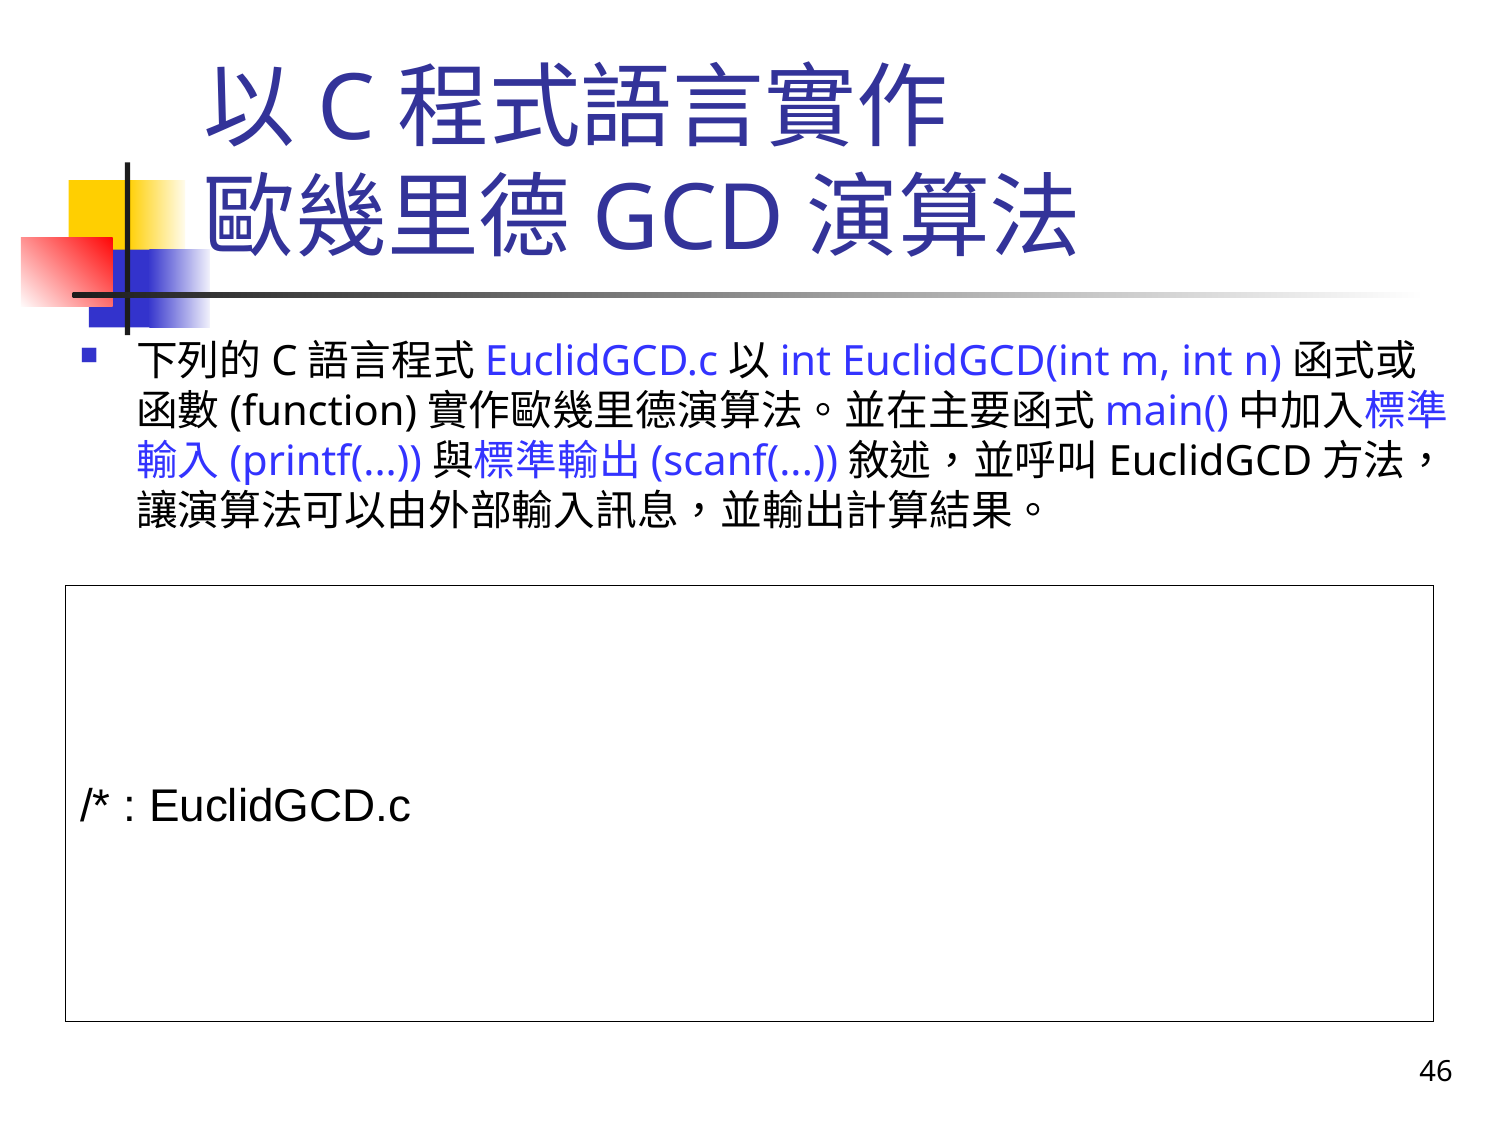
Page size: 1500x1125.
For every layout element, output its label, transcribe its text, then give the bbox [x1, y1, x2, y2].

title 以C程式語言實作 歐幾里德GCD演算法 [188, 35, 1468, 275]
list 下列的C語言程式EuclidGCD.c以int EuclidGCD(int m, int n)函式或函數(function)實作歐幾里德演算法。並在主要函式main()中加入標準輸入(printf(...))與標準輸出(scanf(...))敘述，並呼叫EuclidGCD方法，讓演算法可以由外部輸入訊息，並輸出計算結果。 [64, 326, 1469, 1006]
slide_number 46 [1154, 1023, 1468, 1100]
